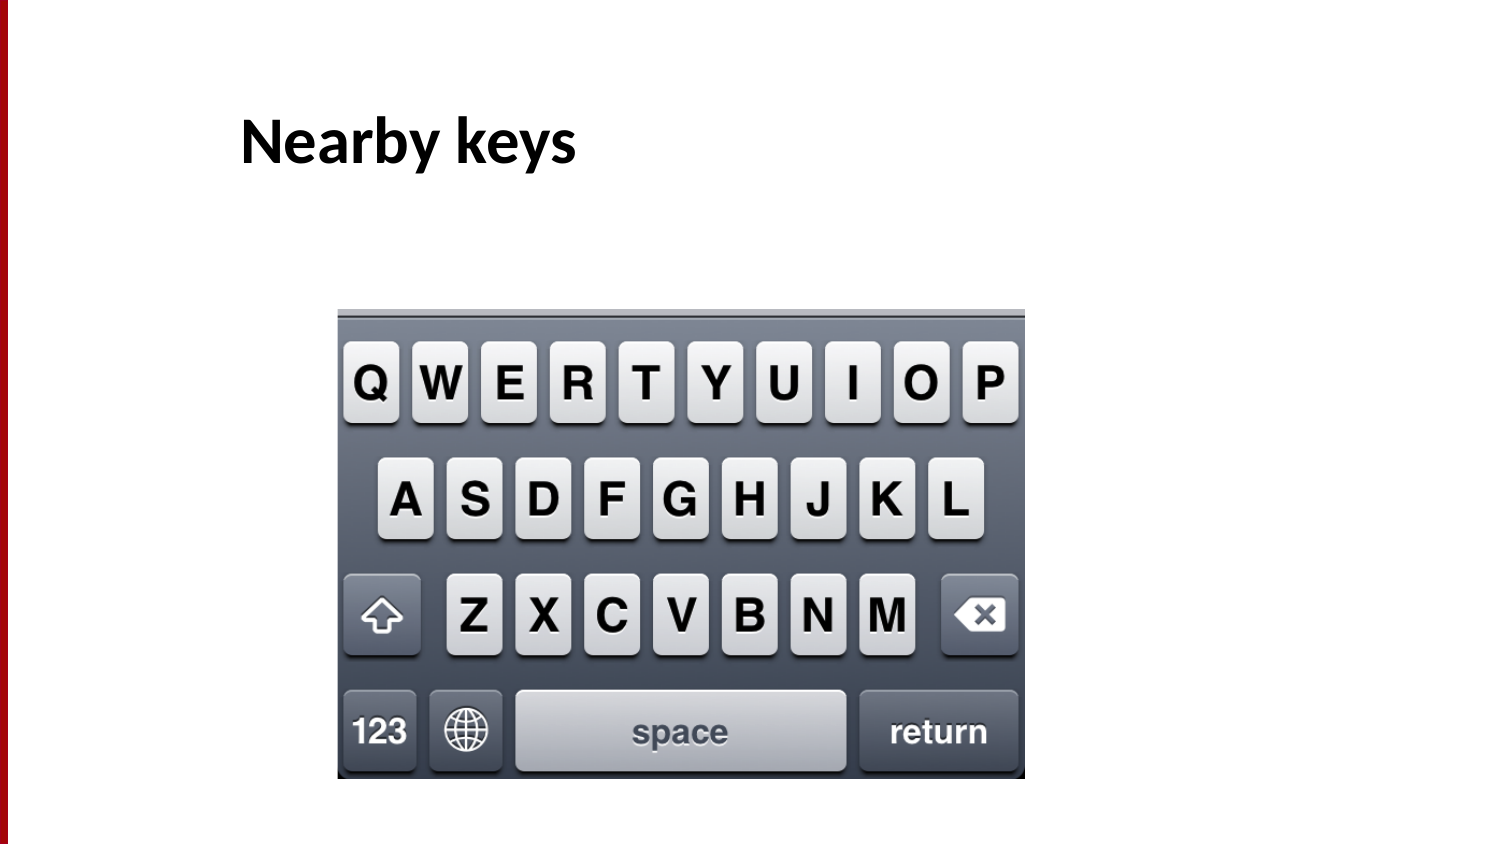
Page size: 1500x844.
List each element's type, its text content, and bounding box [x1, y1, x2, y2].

picture [337, 309, 1026, 779]
title Nearby keys [225, 62, 1450, 185]
